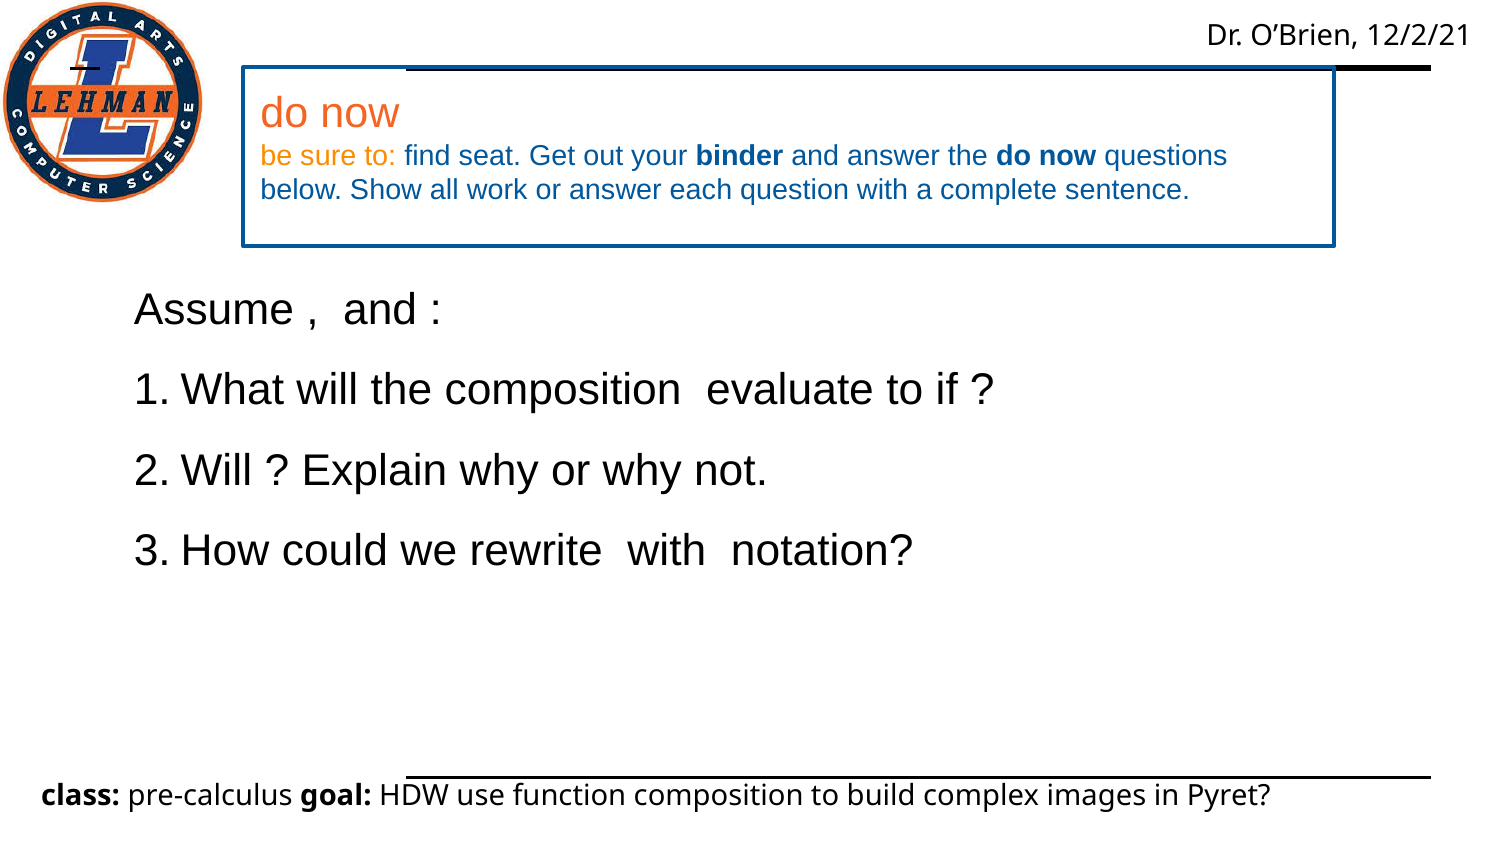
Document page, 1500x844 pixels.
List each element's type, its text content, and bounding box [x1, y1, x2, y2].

list Assume , and : What will the composition evaluate to if ? Will ? Explain why or why not. How could we rewrite with notation? [118, 264, 1459, 758]
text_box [242, 67, 1335, 247]
picture [0, 0, 204, 204]
